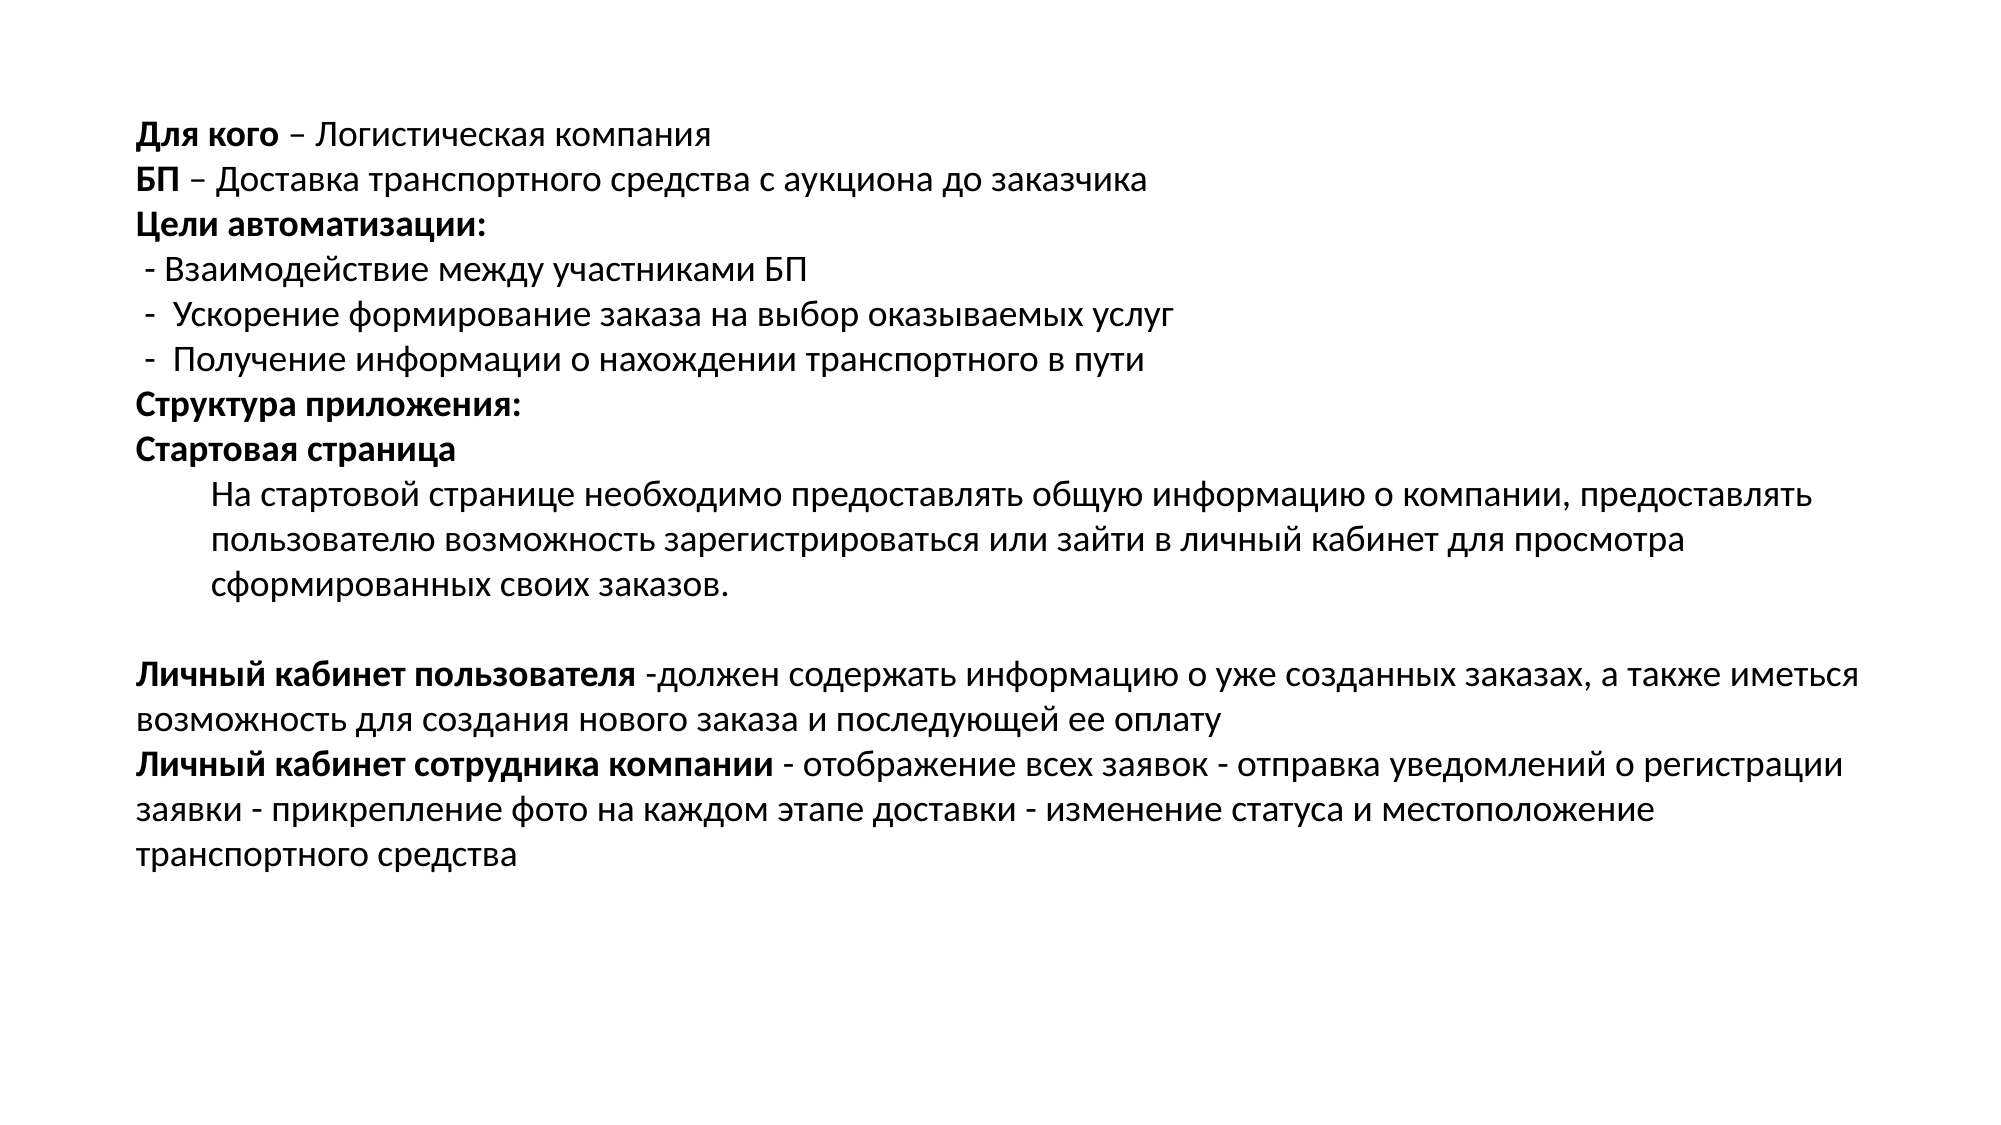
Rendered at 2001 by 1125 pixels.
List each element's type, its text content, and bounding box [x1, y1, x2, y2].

text_box Для кого – Логистическая компания БП – Доставка транспортного средства с аукциона до заказчика Цели автоматизации: - Взаимодействие между участниками БП - Ускорение формирование заказа на выбор оказываемых услуг - Получение информации о нахождении транспортного в пути Структура приложения: Стартовая страница На стартовой странице необходимо предоставлять общую информацию о компании, предоставлять пользователю возможность зарегистрироваться или зайти в личный кабинет для просмотра сформированных своих заказов. Личный кабинет пользователя -должен содержать информацию о уже созданных заказах, а также иметься возможность для создания нового заказа и последующей ее оплату Личный кабинет сотрудника компании - отображение всех заявок - отправка уведомлений о регистрации заявки - прикрепление фото на каждом этапе доставки - изменение статуса и местоположение транспортного средства [121, 101, 1908, 927]
